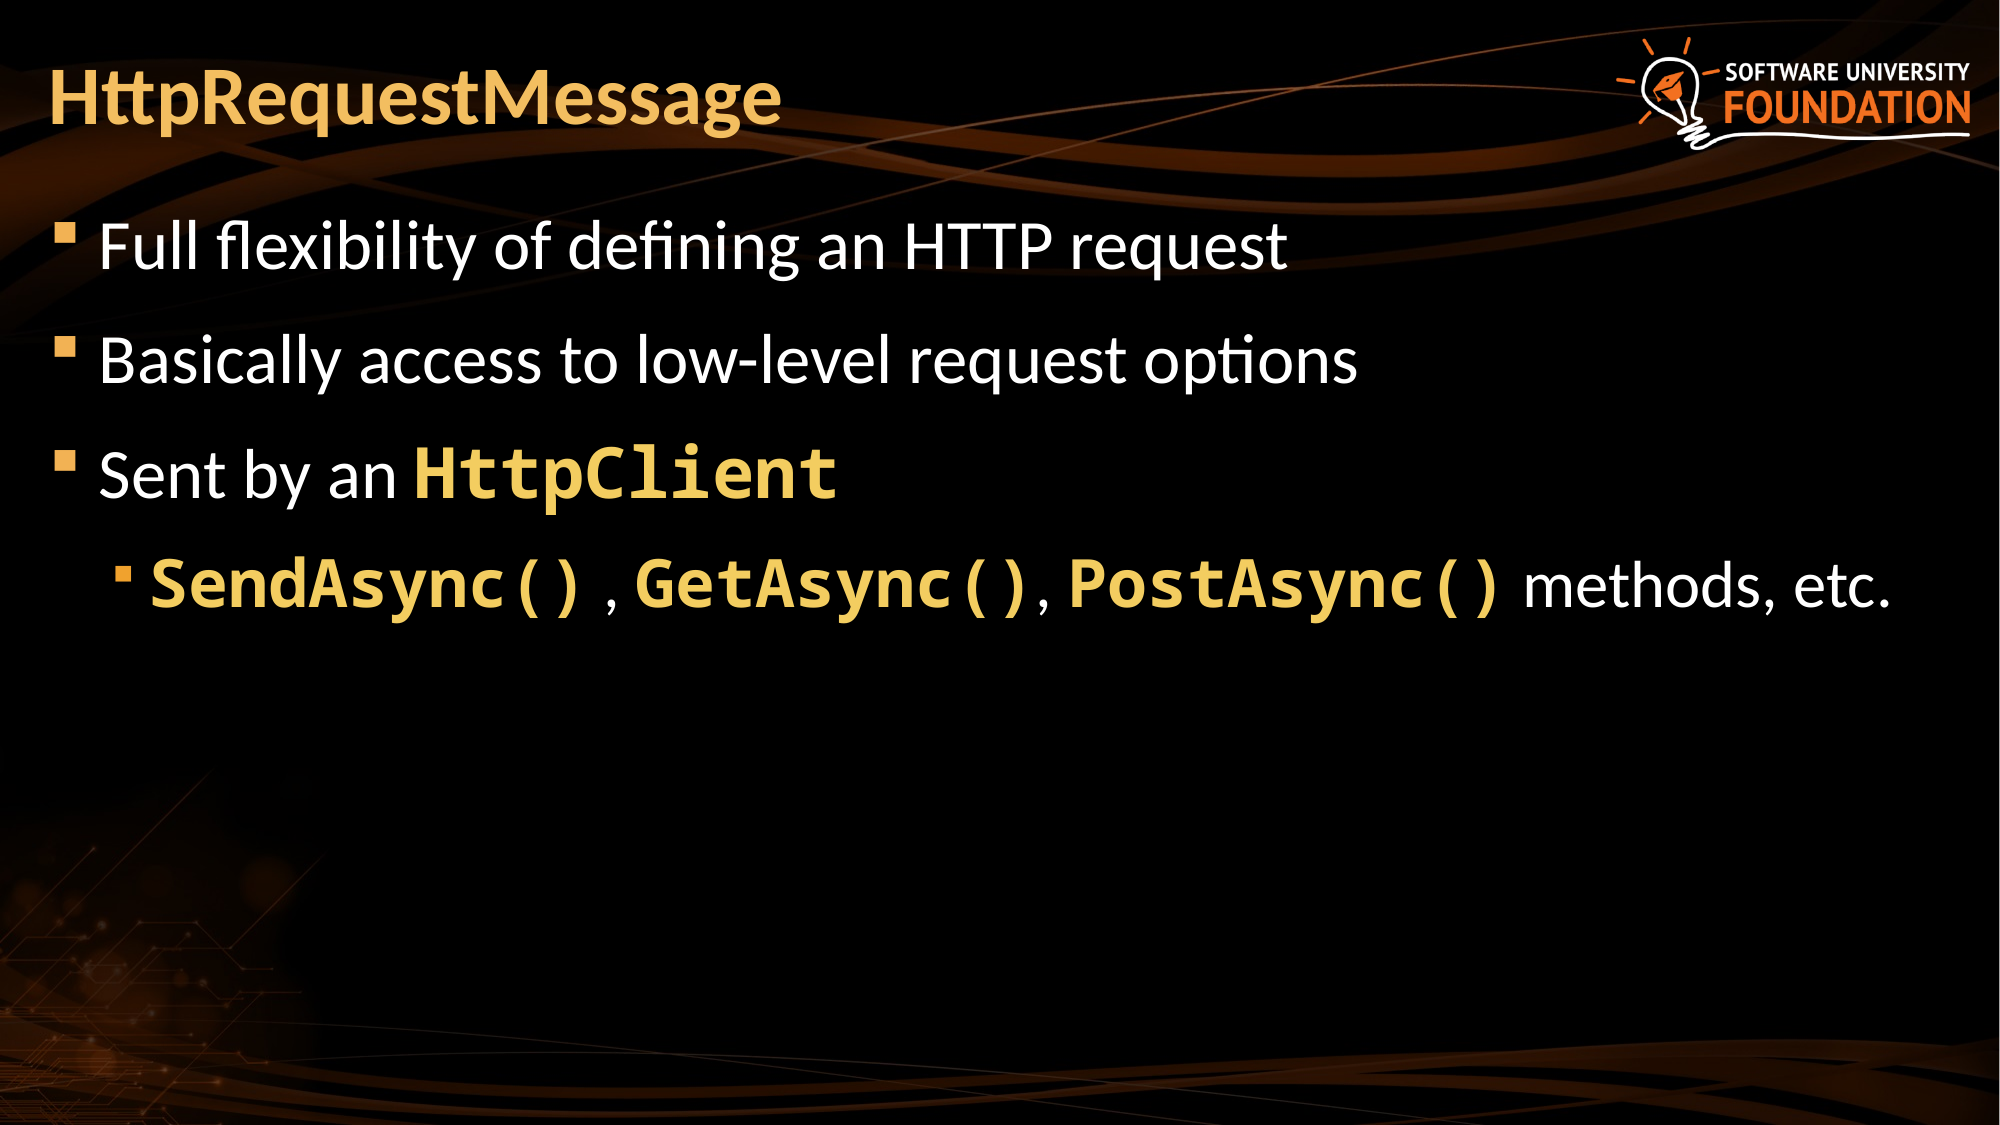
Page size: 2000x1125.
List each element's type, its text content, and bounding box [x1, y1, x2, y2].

list Full flexibility of defining an HTTP request Basically access to low-level request options Sent by an HttpClient SendAsync() , GetAsync(), PostAsync() methods, etc. [31, 188, 1968, 1103]
picture [0, 0, 2000, 1125]
title HttpRequestMessage [30, 6, 1602, 189]
